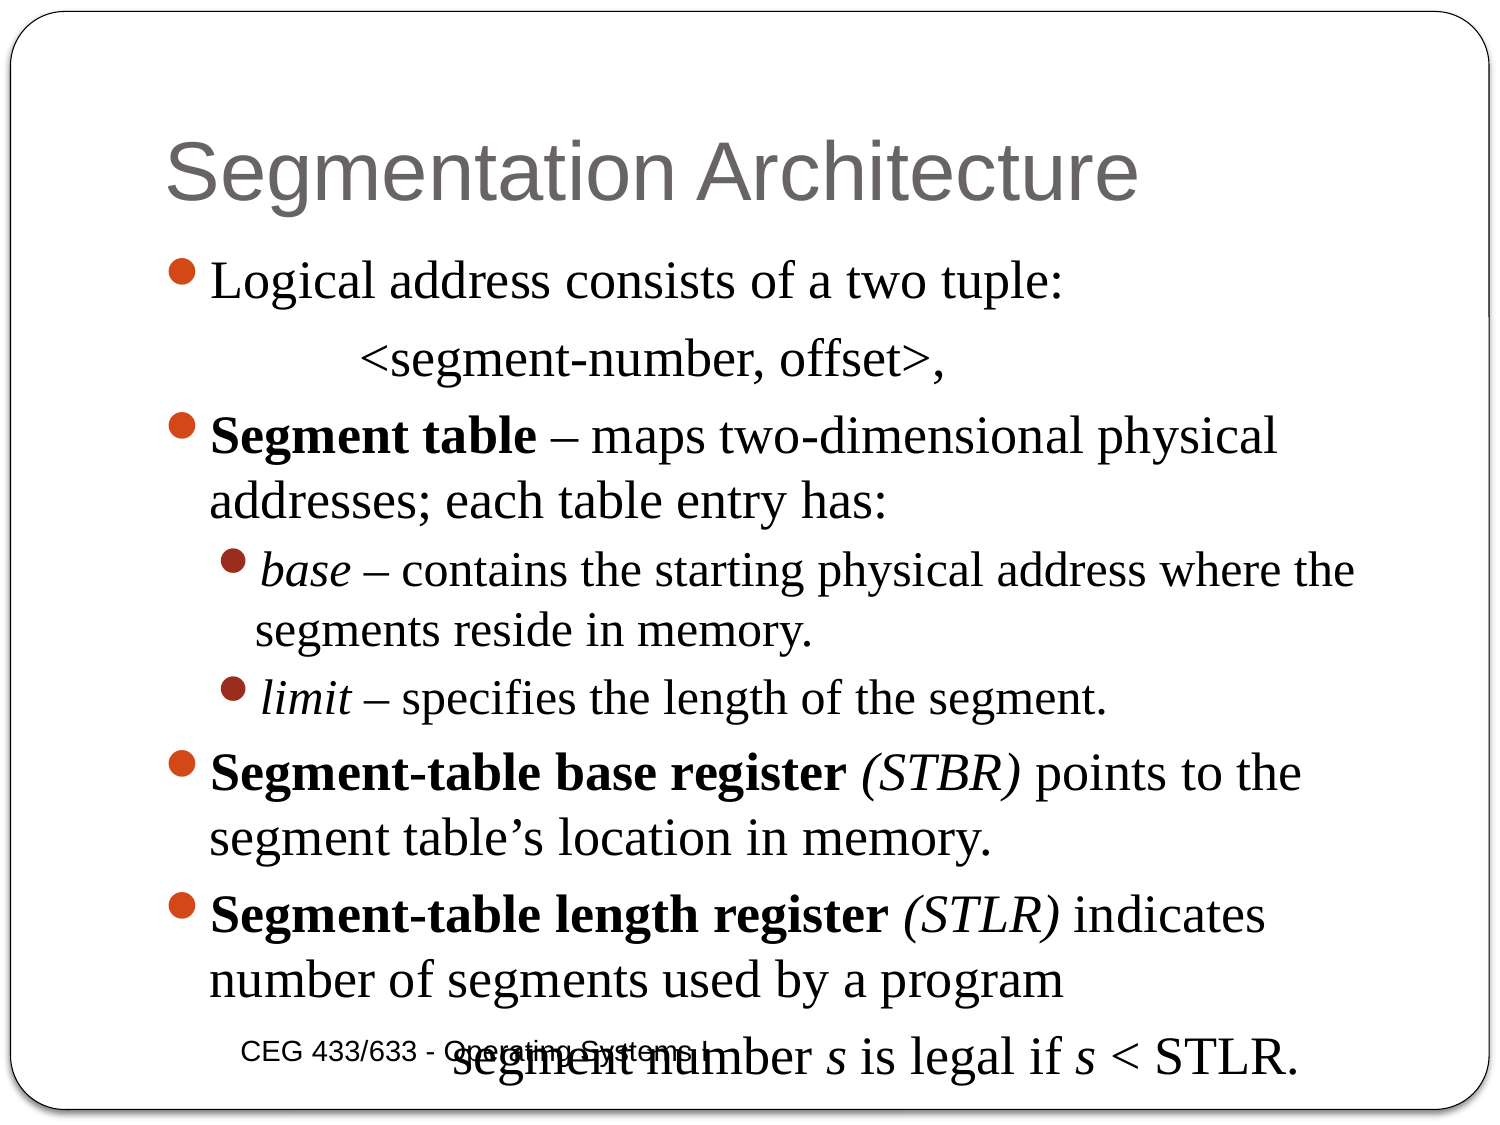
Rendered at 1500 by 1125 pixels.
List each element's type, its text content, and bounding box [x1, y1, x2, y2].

footer CEG 433/633 - Operating Systems I [150, 1012, 800, 1088]
list Logical address consists of a two tuple: <segment-number, offset>, Segment table – maps two-dimensional physical addresses; each table entry has: base – contains the starting physical address where the segments reside in memory. limit – specifies the length of the segment. Segment-table base register (STBR) points to the segment table’s location in memory. Segment-table length register (STLR) indicates number of segments used by a program segment number s is legal if s < STLR. [150, 237, 1425, 988]
title Segmentation Architecture [150, 45, 1425, 233]
